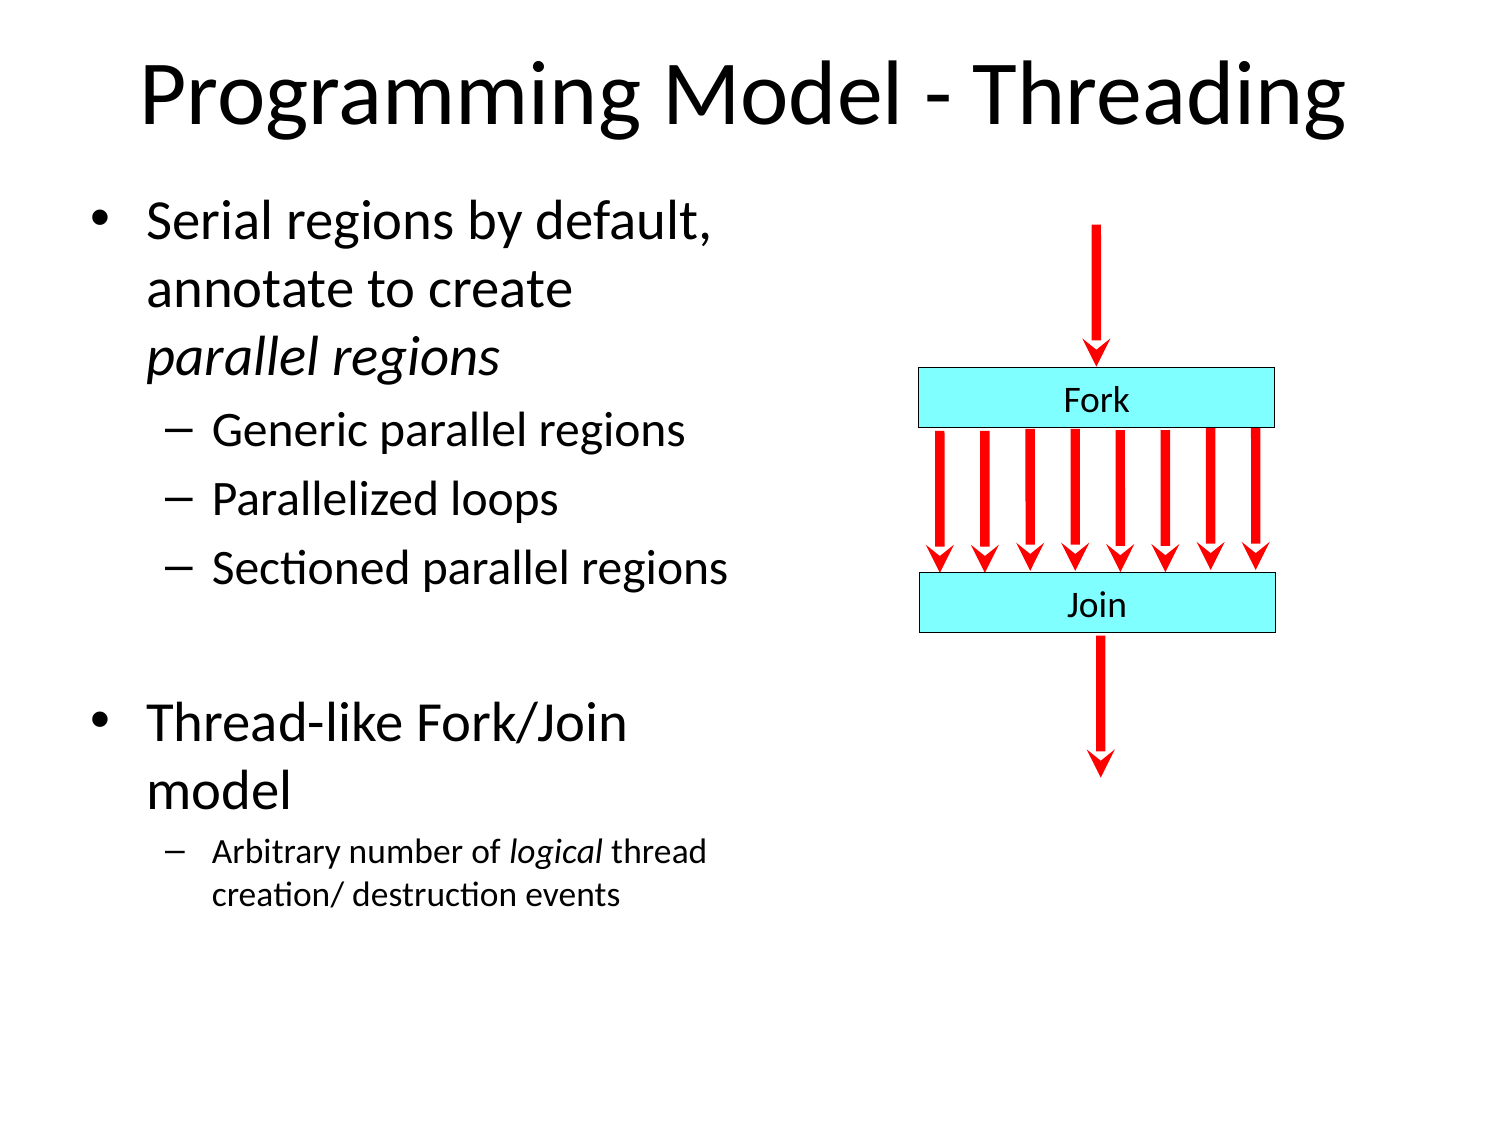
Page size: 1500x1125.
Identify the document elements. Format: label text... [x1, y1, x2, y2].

text_box [1090, 354, 1103, 367]
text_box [939, 427, 1256, 574]
text_box [1094, 765, 1107, 778]
title Programming Model - Threading [37, 12, 1450, 163]
list Serial regions by default, annotate to create parallel regions Generic parallel regions Parallelized loops Sectioned parallel regions Thread-like Fork/Join model Arbitrary number of logical thread creation/ destruction events [75, 174, 744, 988]
text_box Join [919, 572, 1276, 633]
text_box Fork [918, 367, 1275, 428]
